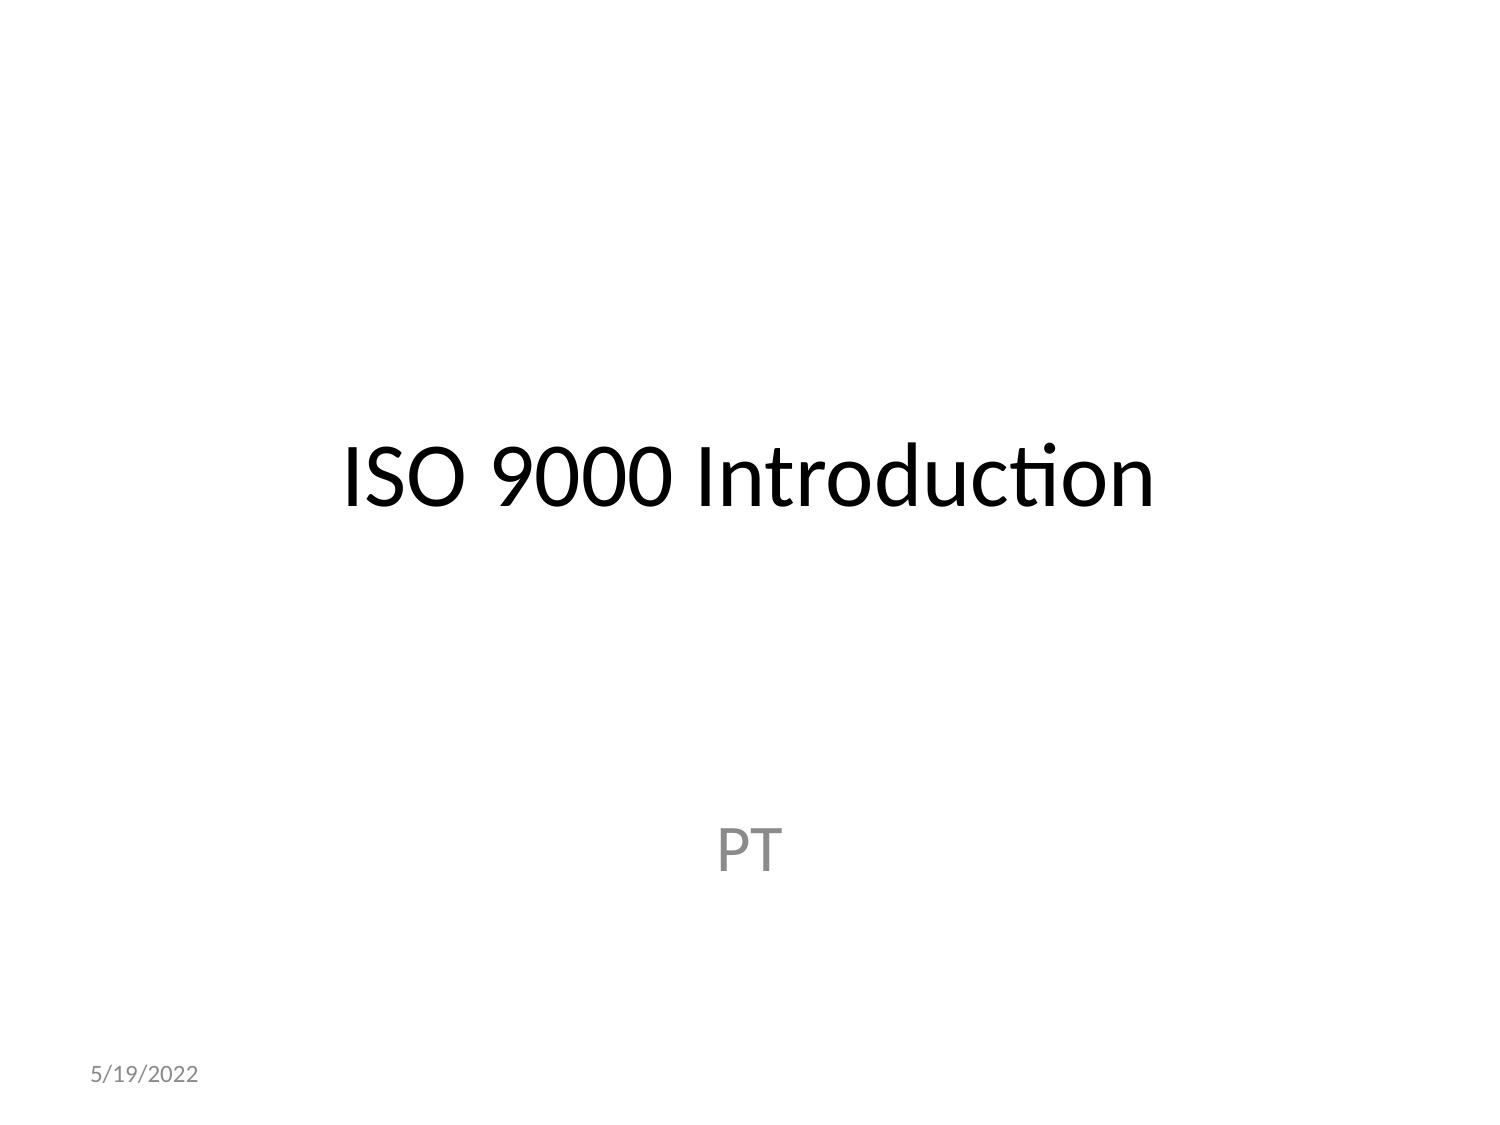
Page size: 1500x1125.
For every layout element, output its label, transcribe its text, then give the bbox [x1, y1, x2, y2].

title ISO 9000 Introduction [112, 349, 1388, 591]
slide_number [75, 1042, 425, 1103]
subtitle PT [225, 637, 1275, 925]
